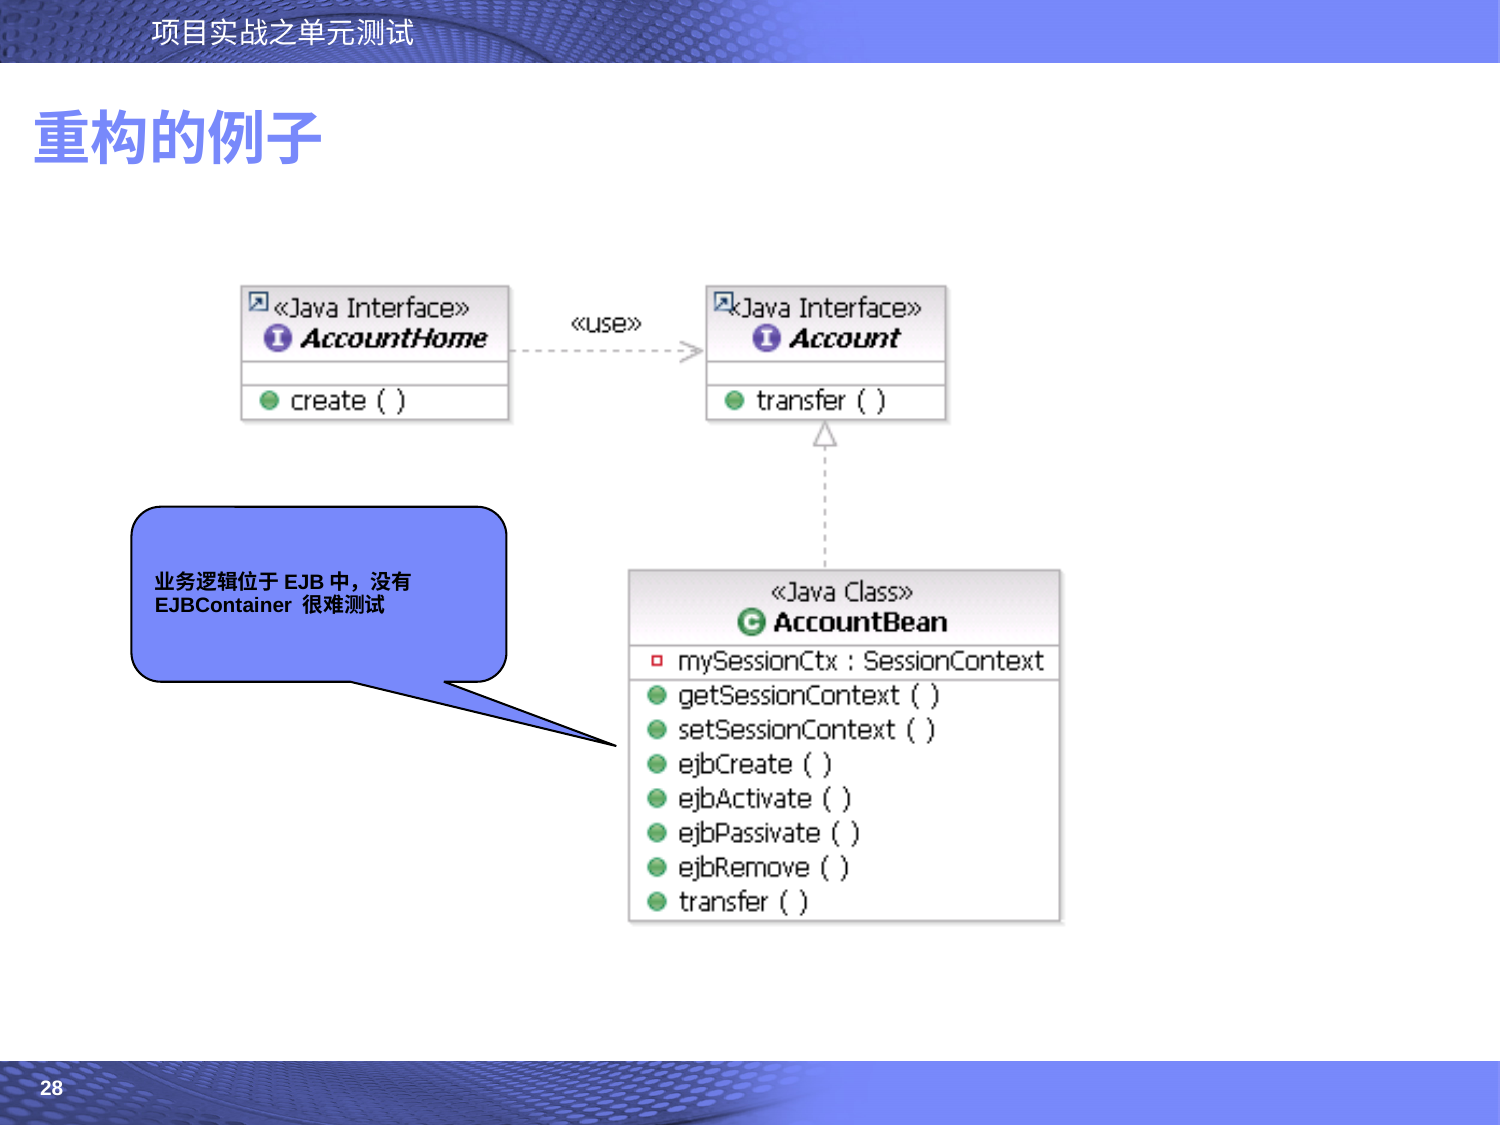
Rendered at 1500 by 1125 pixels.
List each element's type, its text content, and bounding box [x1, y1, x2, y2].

picture [0, 1061, 1500, 1125]
picture [200, 231, 1169, 973]
picture [0, 0, 1500, 63]
slide_number 28 [25, 1066, 191, 1120]
list [56, 191, 1387, 1000]
title 重构的例子 [17, 101, 1371, 184]
text_box 业务逻辑位于EJB中，没有EJBContainer 很难测试 [131, 506, 195, 682]
